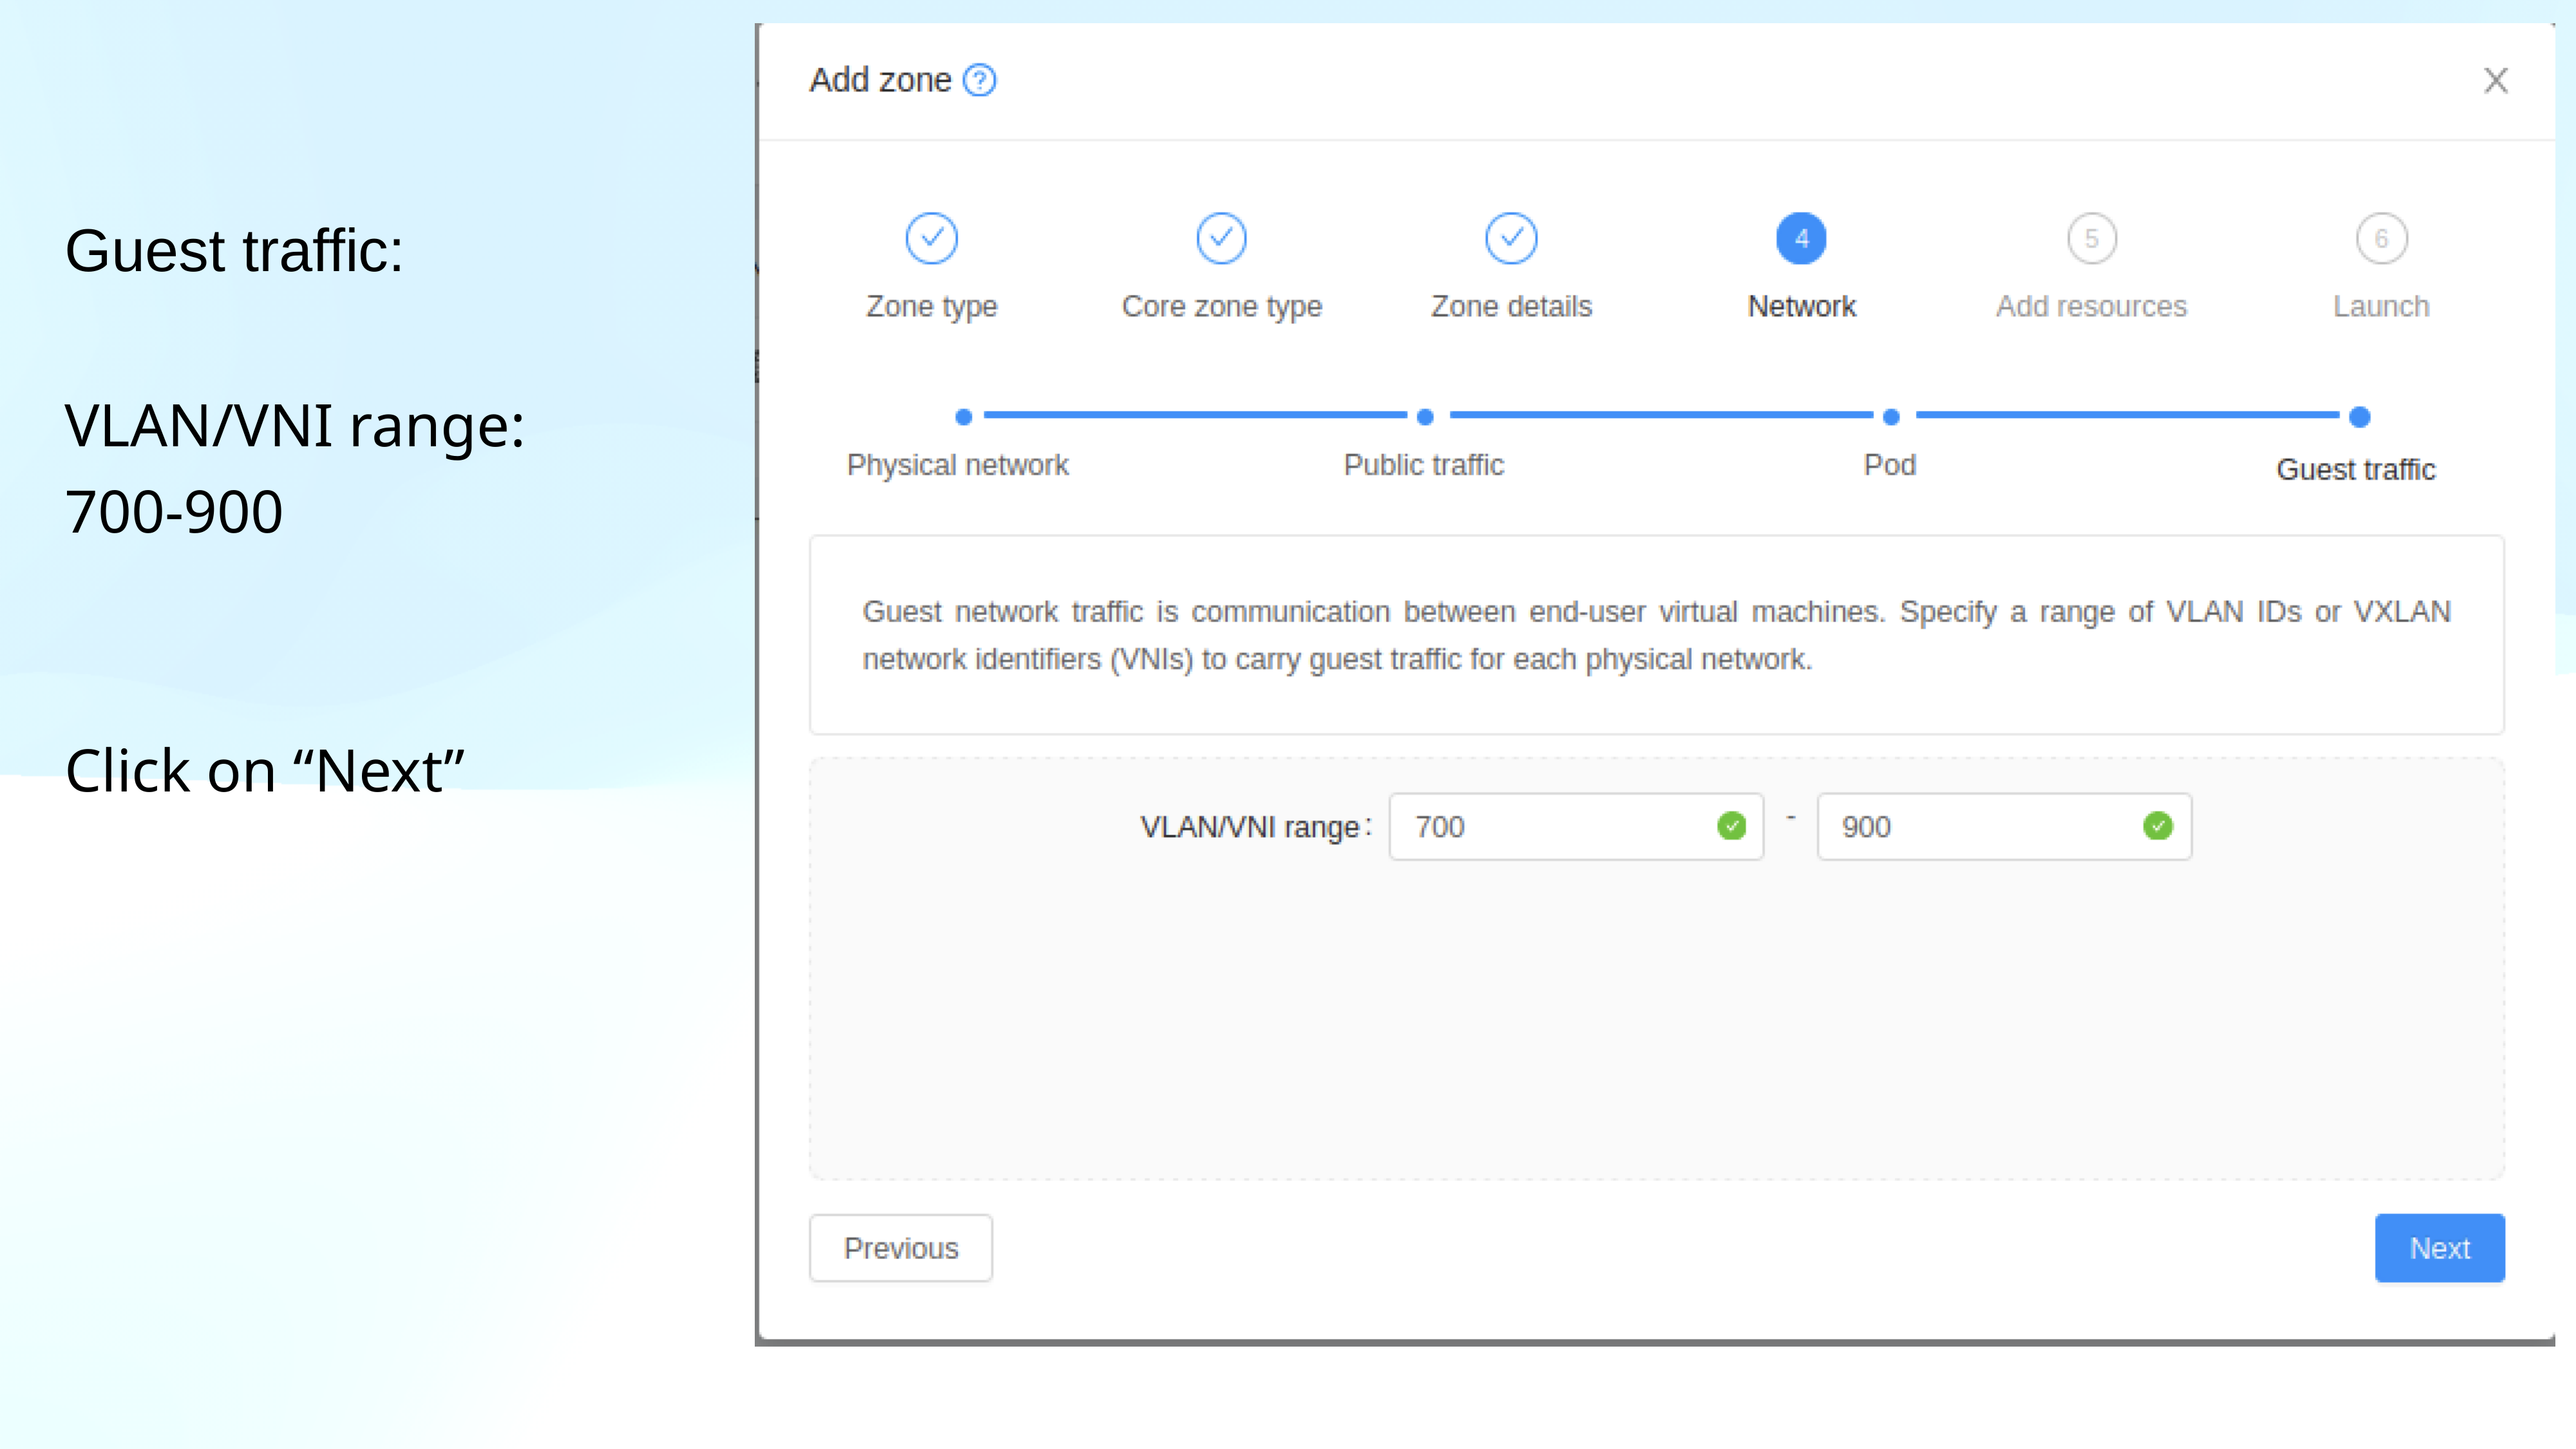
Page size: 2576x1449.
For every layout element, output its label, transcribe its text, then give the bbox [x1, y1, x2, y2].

text_box Guest traffic: VLAN/VNI range: 700-900 Click on “Next” [59, 205, 547, 810]
picture [0, 0, 2576, 1449]
